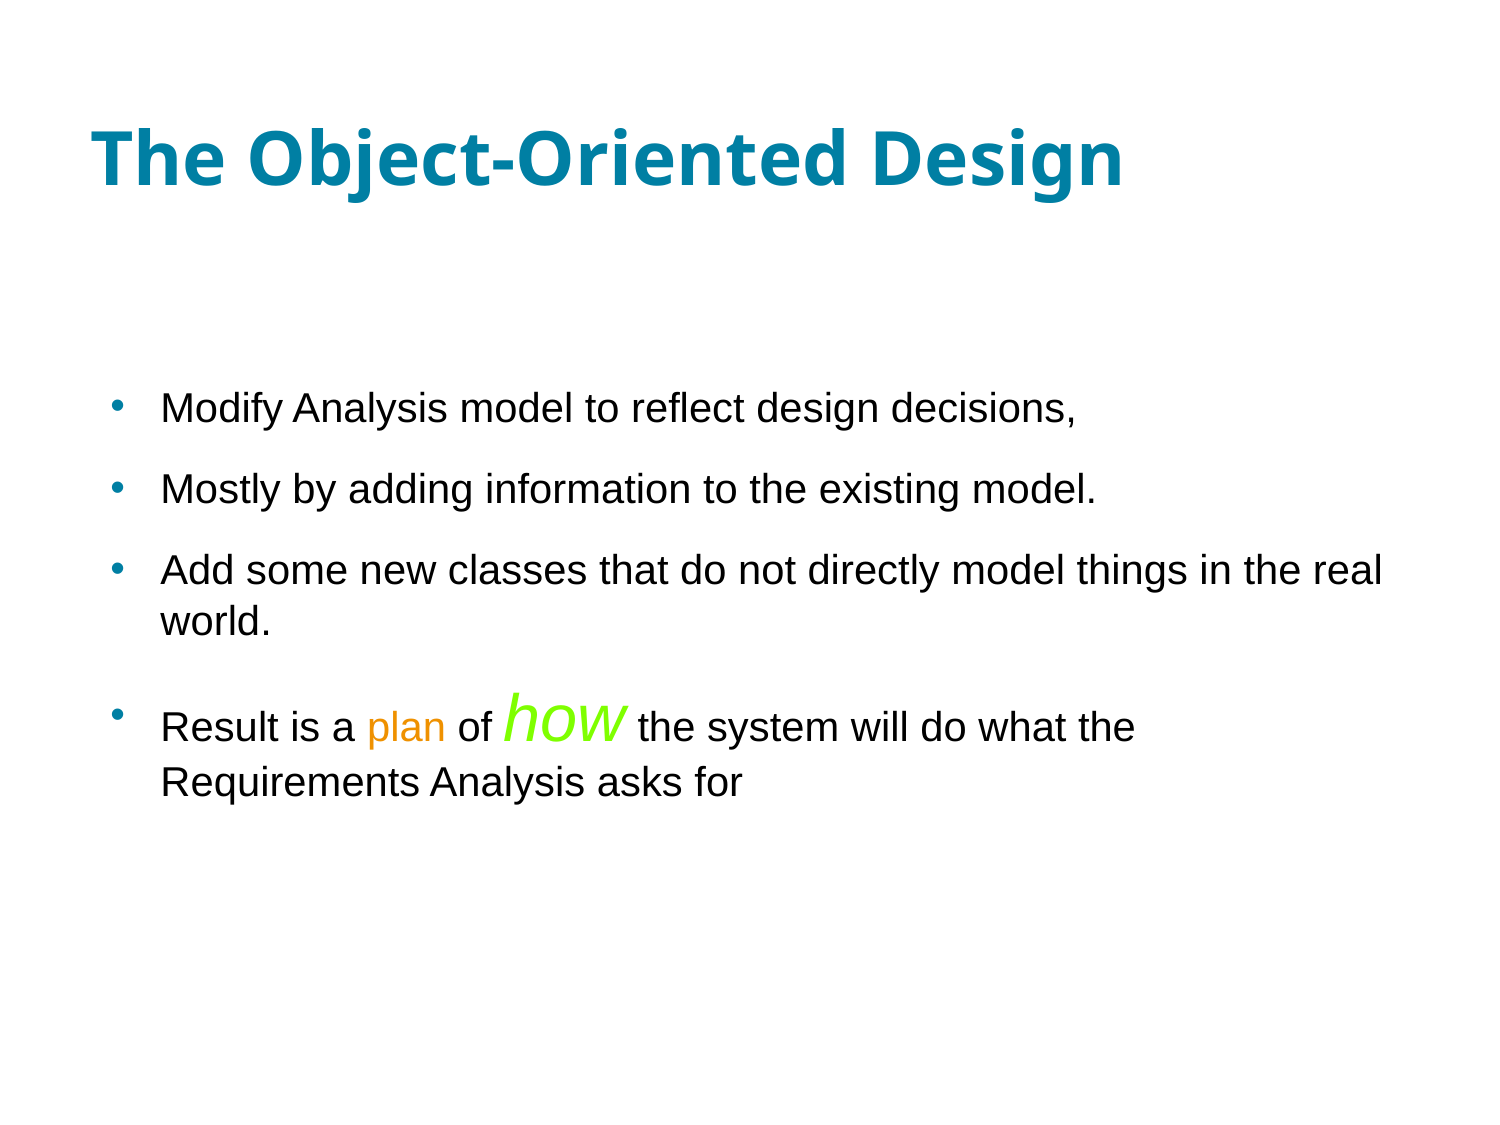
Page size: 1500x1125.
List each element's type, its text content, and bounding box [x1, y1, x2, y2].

title The Object-Oriented Design [75, 35, 1425, 216]
list Modify Analysis model to reflect design decisions, Mostly by adding information to the existing model. Add some new classes that do not directly model things in the real world. Result is a plan of how the system will do what the Requirements Analysis asks for [95, 365, 1406, 962]
